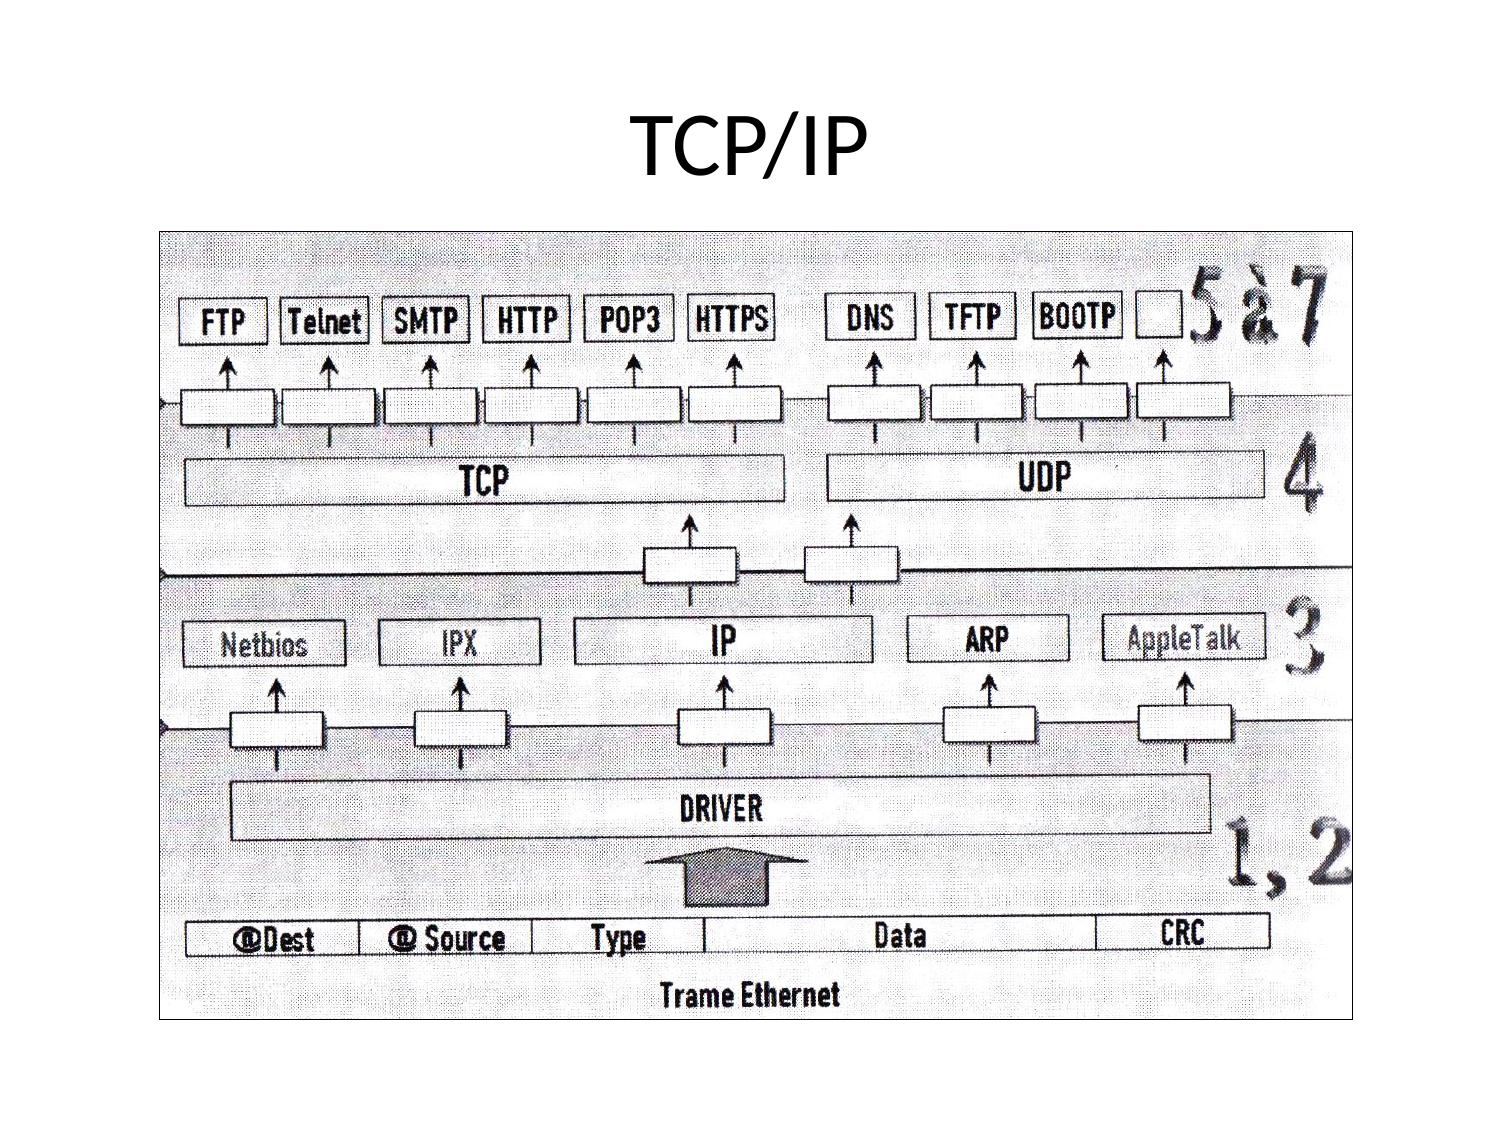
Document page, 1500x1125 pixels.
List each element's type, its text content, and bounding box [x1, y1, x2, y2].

picture [159, 231, 1353, 1020]
title TCP/IP [75, 45, 1425, 233]
